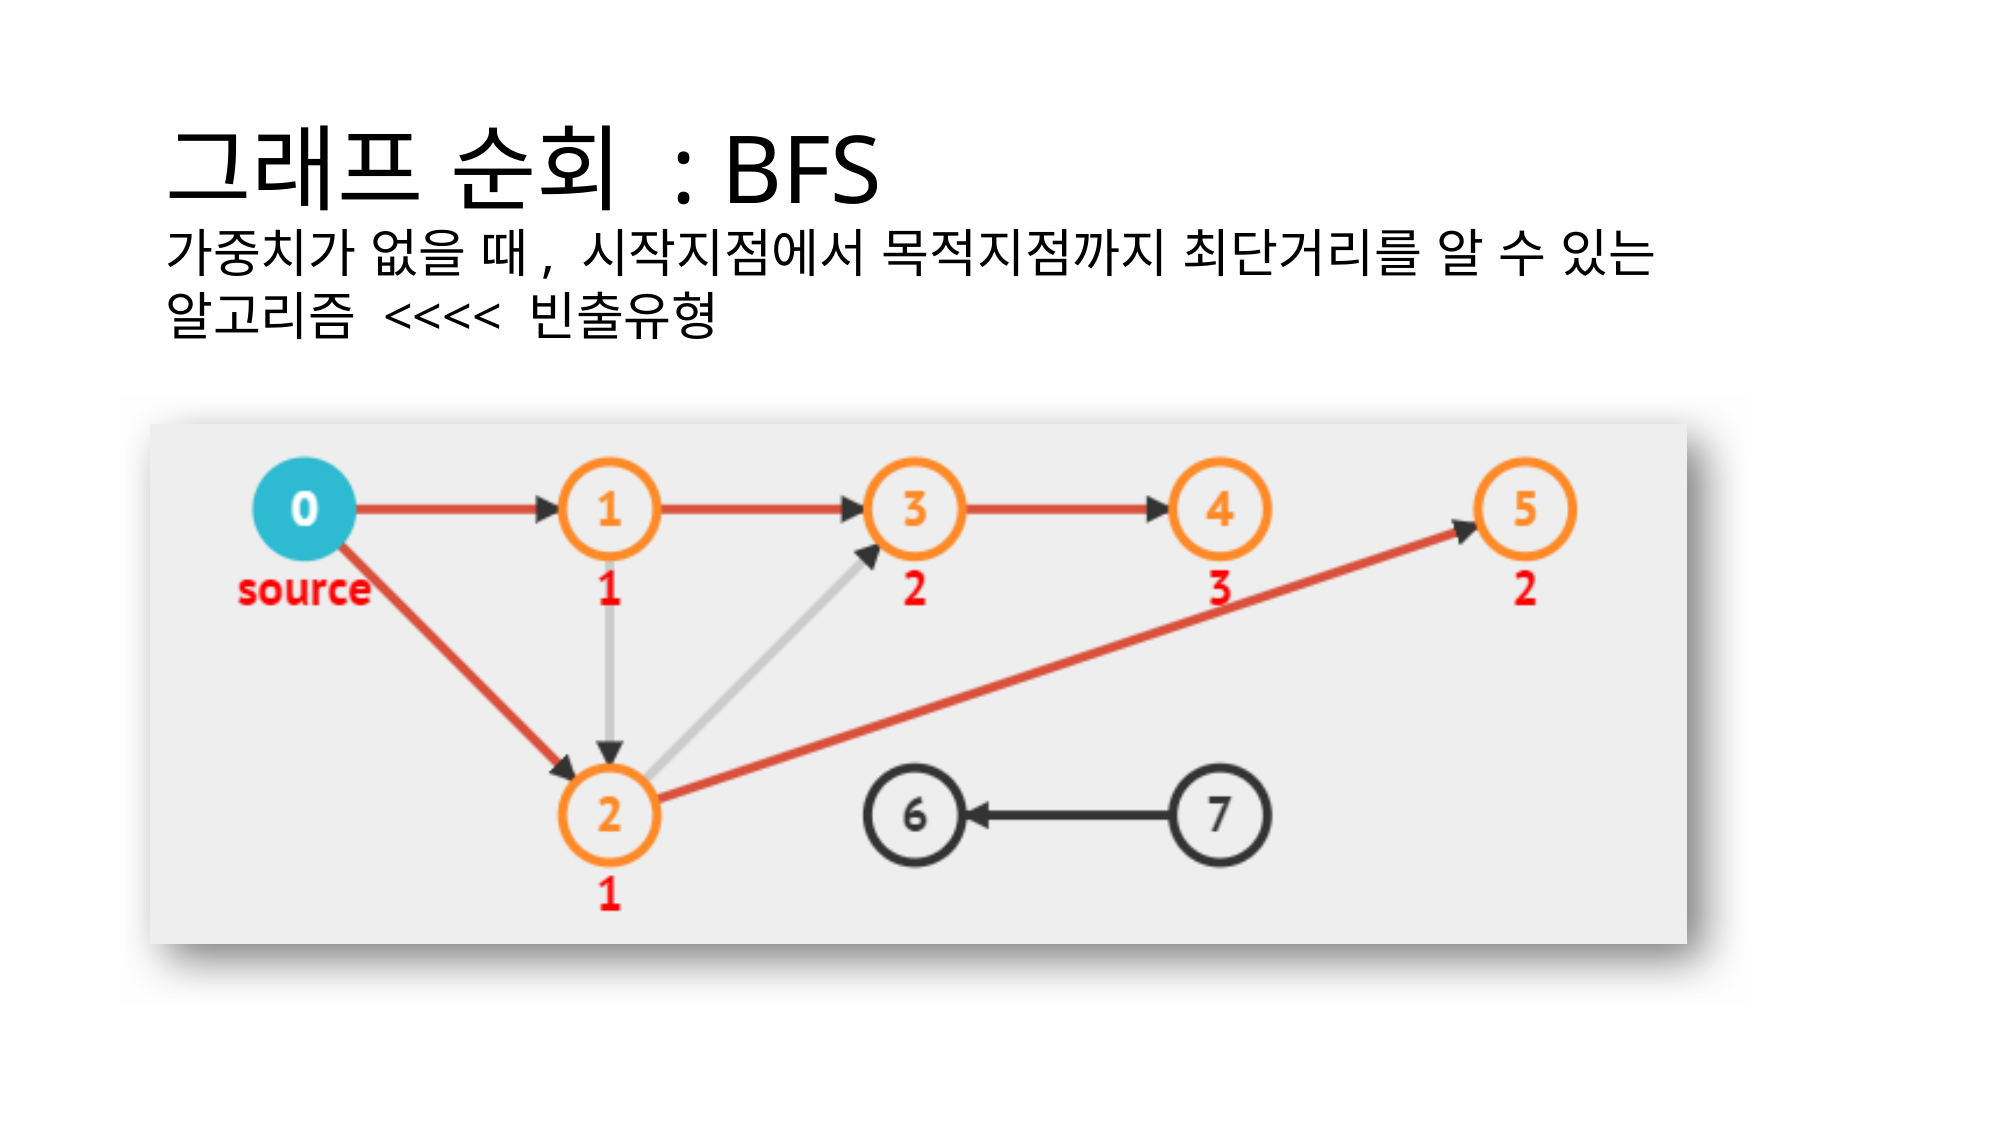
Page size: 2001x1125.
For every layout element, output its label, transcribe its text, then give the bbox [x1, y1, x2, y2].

text_box 가중치가 없을 때, 시작지점에서 목적지점까지 최단거리를 알 수 있는 알고리즘 <<<< 빈출유형 [150, 213, 1674, 353]
picture [150, 424, 1687, 944]
text_box 그래프 순회 : BFS [150, 102, 1850, 230]
